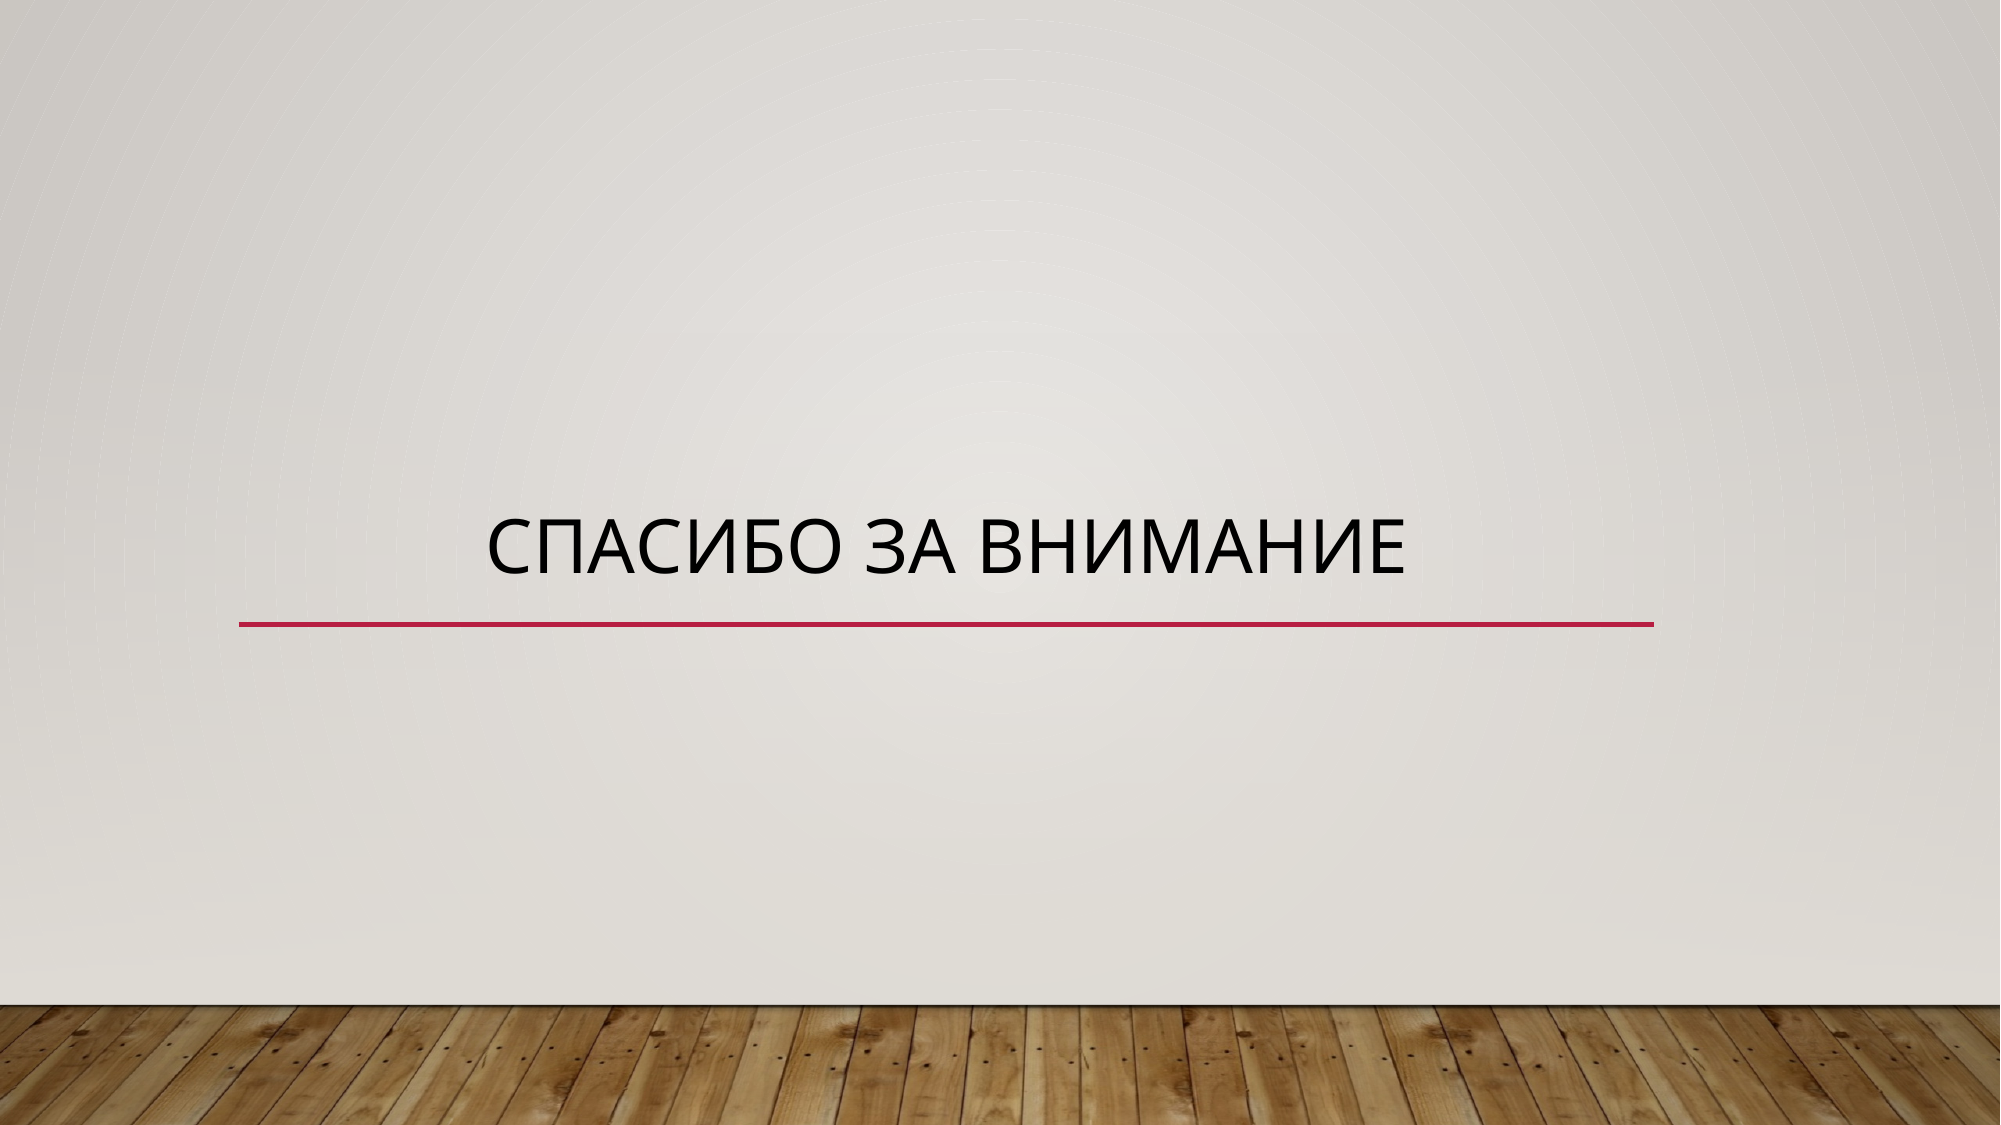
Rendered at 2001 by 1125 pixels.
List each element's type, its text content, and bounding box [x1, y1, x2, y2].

title Спасибо за внимание [238, 288, 1657, 598]
picture [0, 1005, 2000, 1125]
